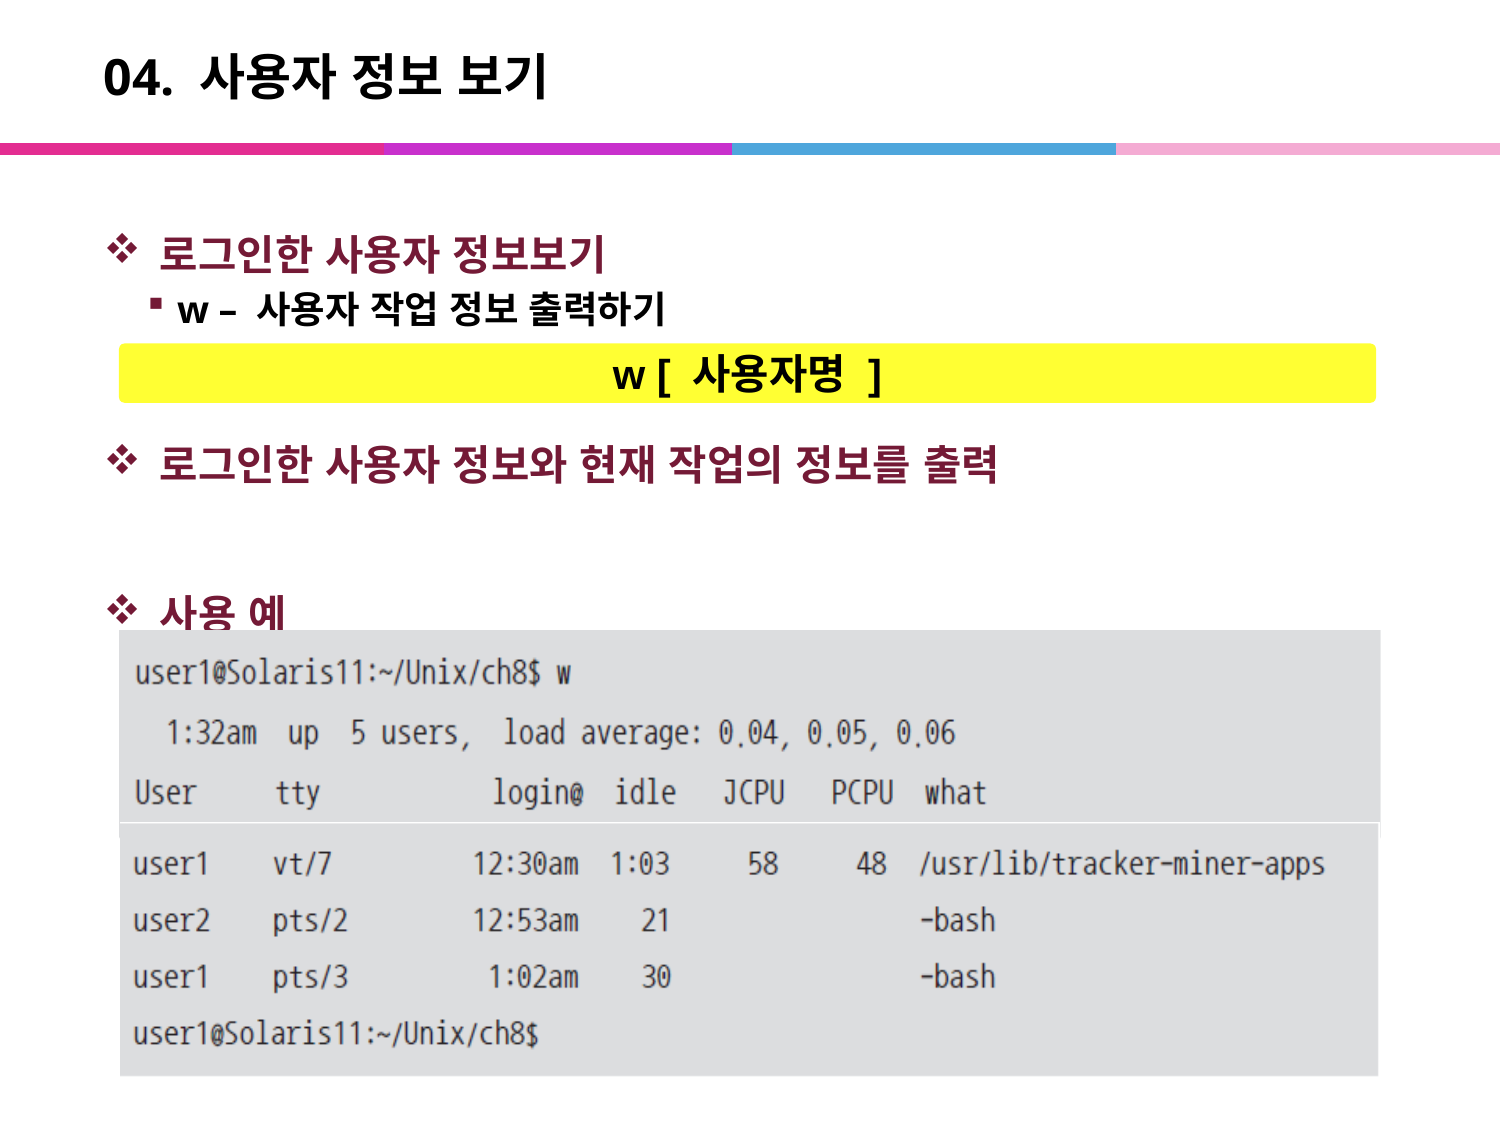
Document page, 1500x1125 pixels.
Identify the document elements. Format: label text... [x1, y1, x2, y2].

list 로그인한 사용자 정보보기 w – 사용자 작업 정보 출력하기 로그인한 사용자 정보와 현재 작업의 정보를 출력 사용 예 [88, 196, 1448, 1083]
title 04. 사용자 정보 보기 [88, 30, 1330, 121]
picture [118, 630, 1384, 1081]
text_box w [ 사용자명 ] [118, 343, 1377, 403]
